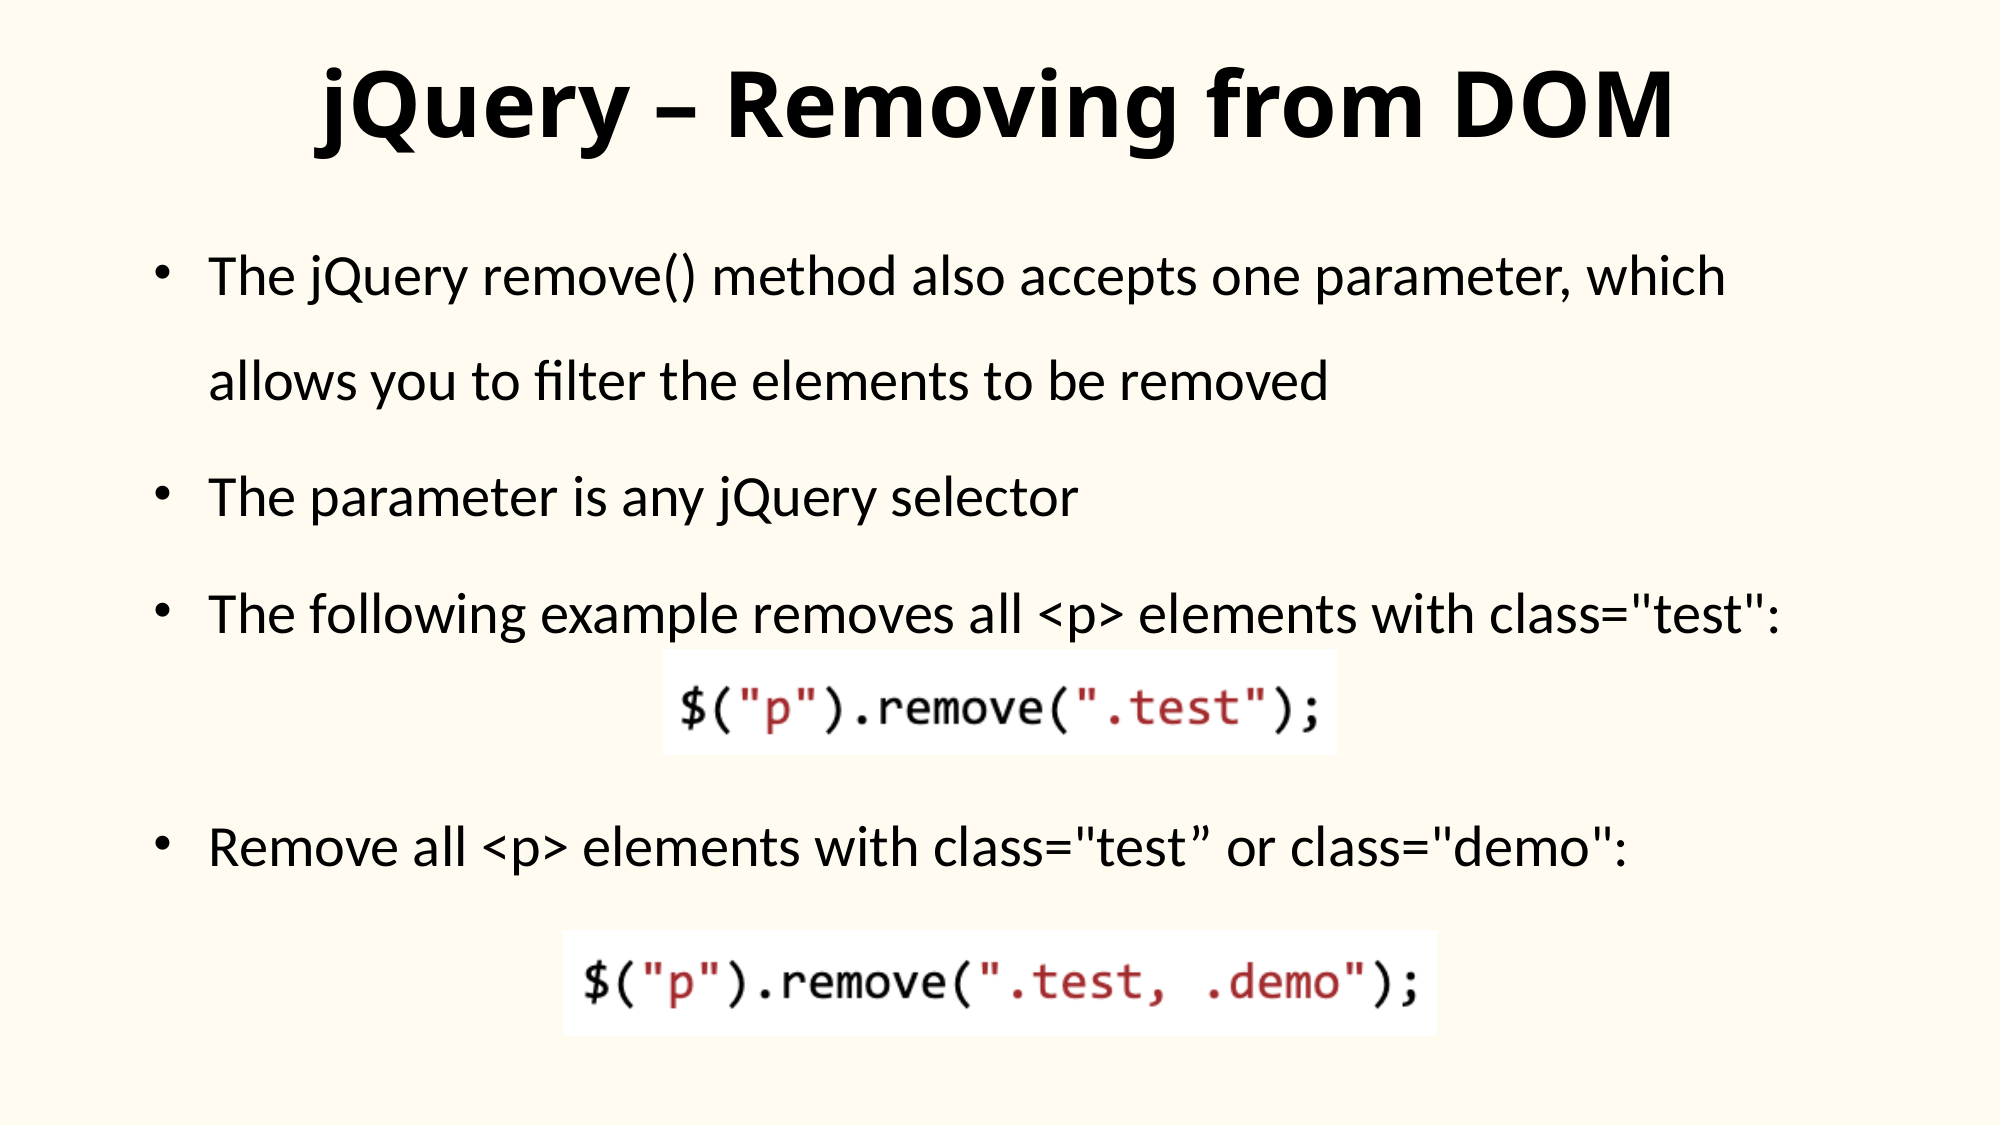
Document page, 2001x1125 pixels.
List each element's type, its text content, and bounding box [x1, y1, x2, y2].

picture [562, 930, 1437, 1036]
title jQuery – Removing from DOM [0, 20, 2000, 195]
picture [663, 649, 1337, 755]
list The jQuery remove() method also accepts one parameter, which allows you to filter the elements to be removed The parameter is any jQuery selector The following example removes all <p> elements with class="test": Remove all <p> elements with class="test” or class="demo": [137, 194, 1863, 1105]
